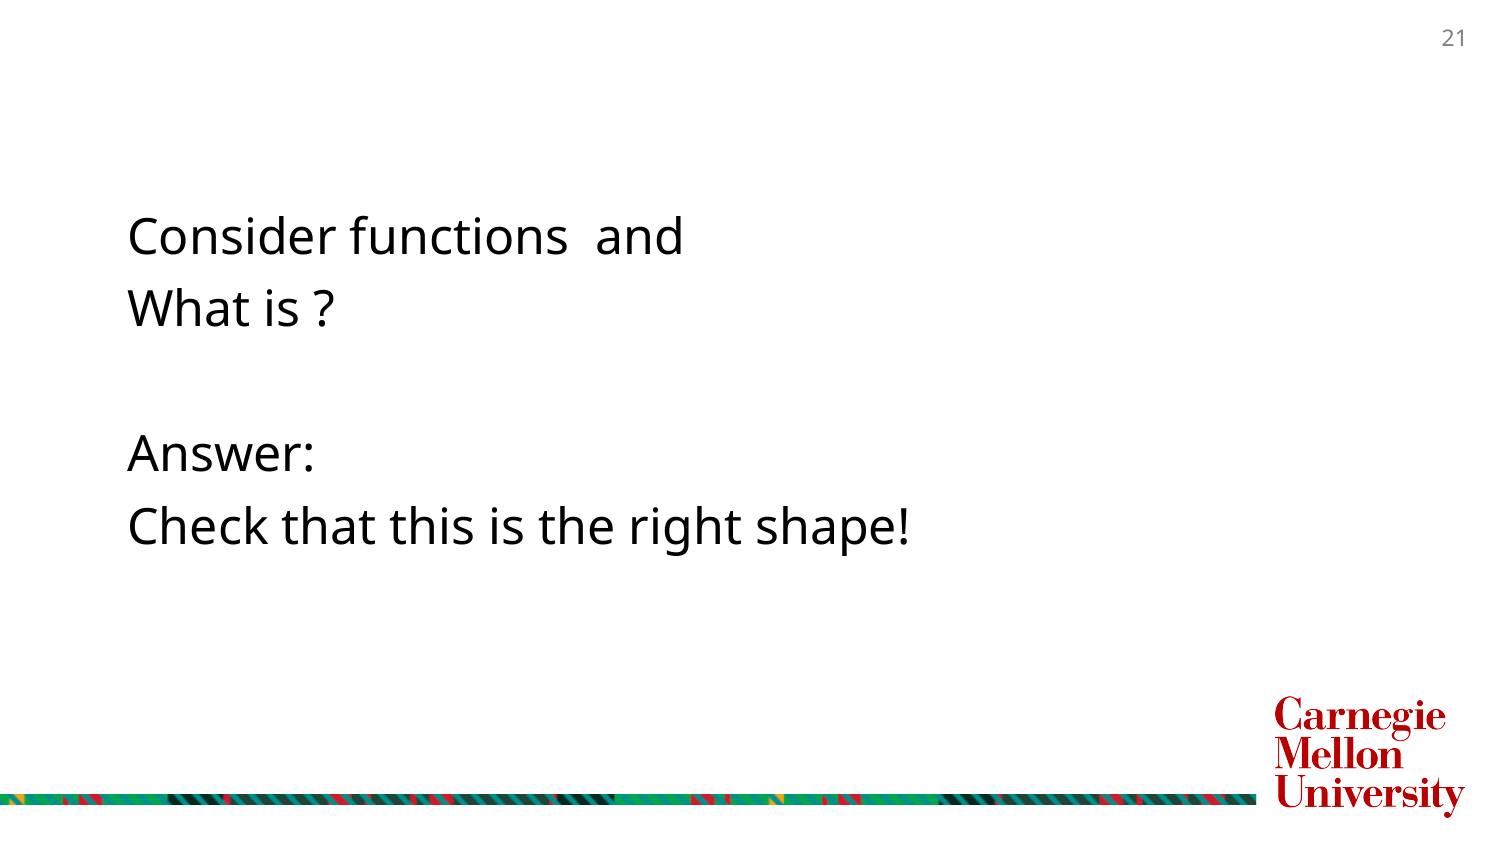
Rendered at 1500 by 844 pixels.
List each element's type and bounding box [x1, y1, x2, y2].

picture [1275, 696, 1465, 818]
picture [0, 794, 1257, 805]
